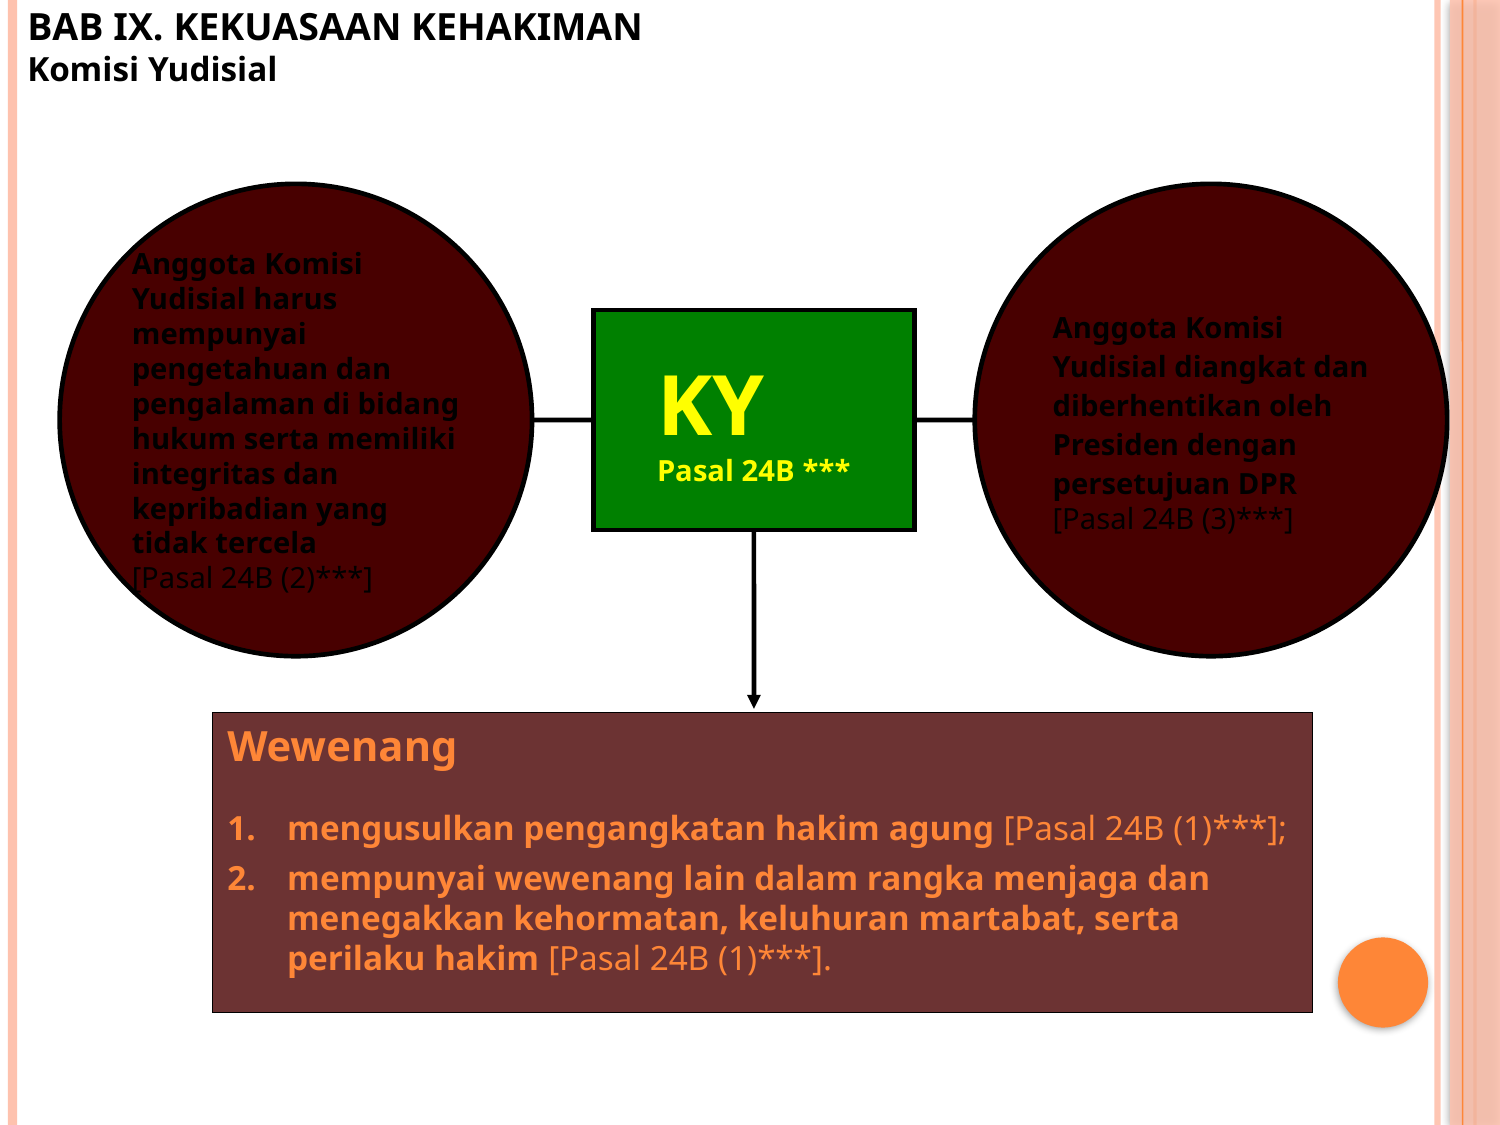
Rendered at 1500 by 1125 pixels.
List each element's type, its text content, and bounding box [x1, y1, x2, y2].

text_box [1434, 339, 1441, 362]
text_box Anggota Komisi Yudisial diangkat dan diberhentikan oleh Presiden dengan persetujuan DPR [Pasal 24B (3)***] [974, 183, 1448, 657]
text_box [747, 530, 761, 709]
text_box BAB IX. KEKUASAAN KEHAKIMAN Komisi Yudisial [12, 0, 850, 76]
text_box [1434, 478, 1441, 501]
text_box KY Pasal 24B *** [593, 310, 915, 530]
text_box Wewenang mengusulkan pengangkatan hakim agung [Pasal 24B (1)***]; mempunyai wewenang lain dalam rangka menjaga dan menegakkan kehormatan, keluhuran martabat, serta perilaku hakim [Pasal 24B (1)***]. [212, 712, 1313, 1013]
text_box Anggota Komisi Yudisial harus mempunyai pengetahuan dan pengalaman di bidang hukum serta memiliki integritas dan kepribadian yang tidak tercela [Pasal 24B (2)***] [59, 183, 533, 657]
